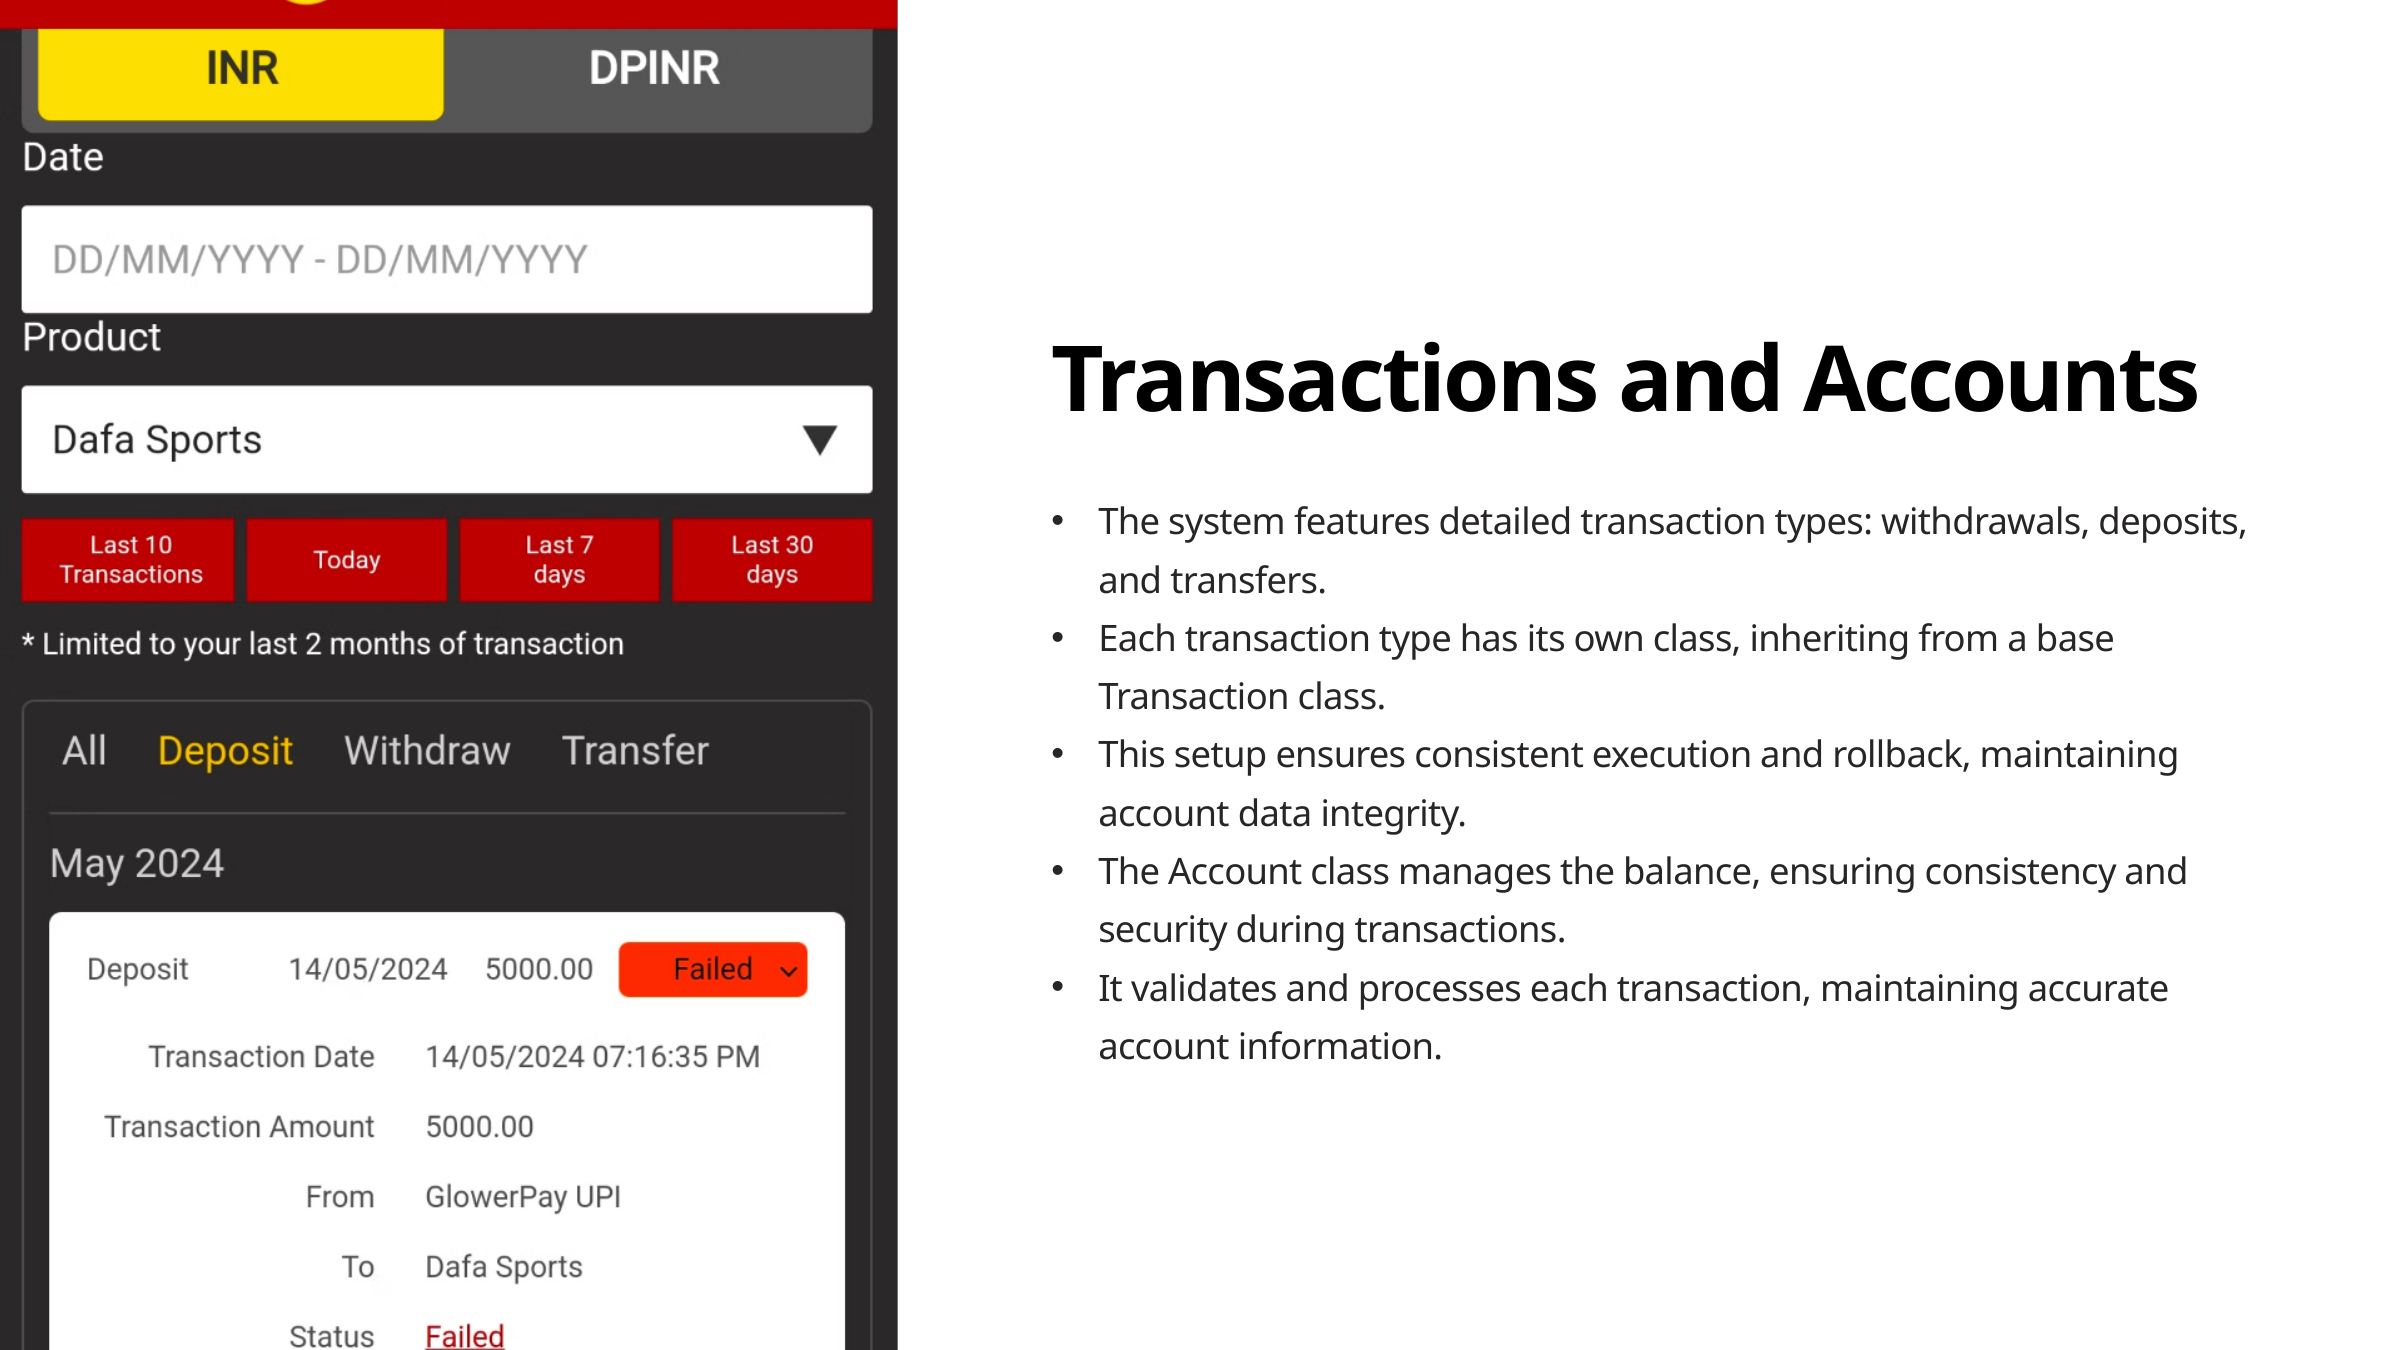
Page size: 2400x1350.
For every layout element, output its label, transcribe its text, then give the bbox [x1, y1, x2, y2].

text_box Transactions and Accounts [1036, 307, 2189, 422]
text_box The system features detailed transaction types: withdrawals, deposits, and transfers. Each transaction type has its own class, inheriting from a base Transaction class. This setup ensures consistent execution and rollback, maintaining account data integrity. The Account class manages the balance, ensuring consistency and security during transactions. It validates and processes each transaction, maintaining accurate account information. [1036, 476, 2280, 1043]
text_box [899, 0, 2400, 1350]
picture [0, 0, 899, 1350]
